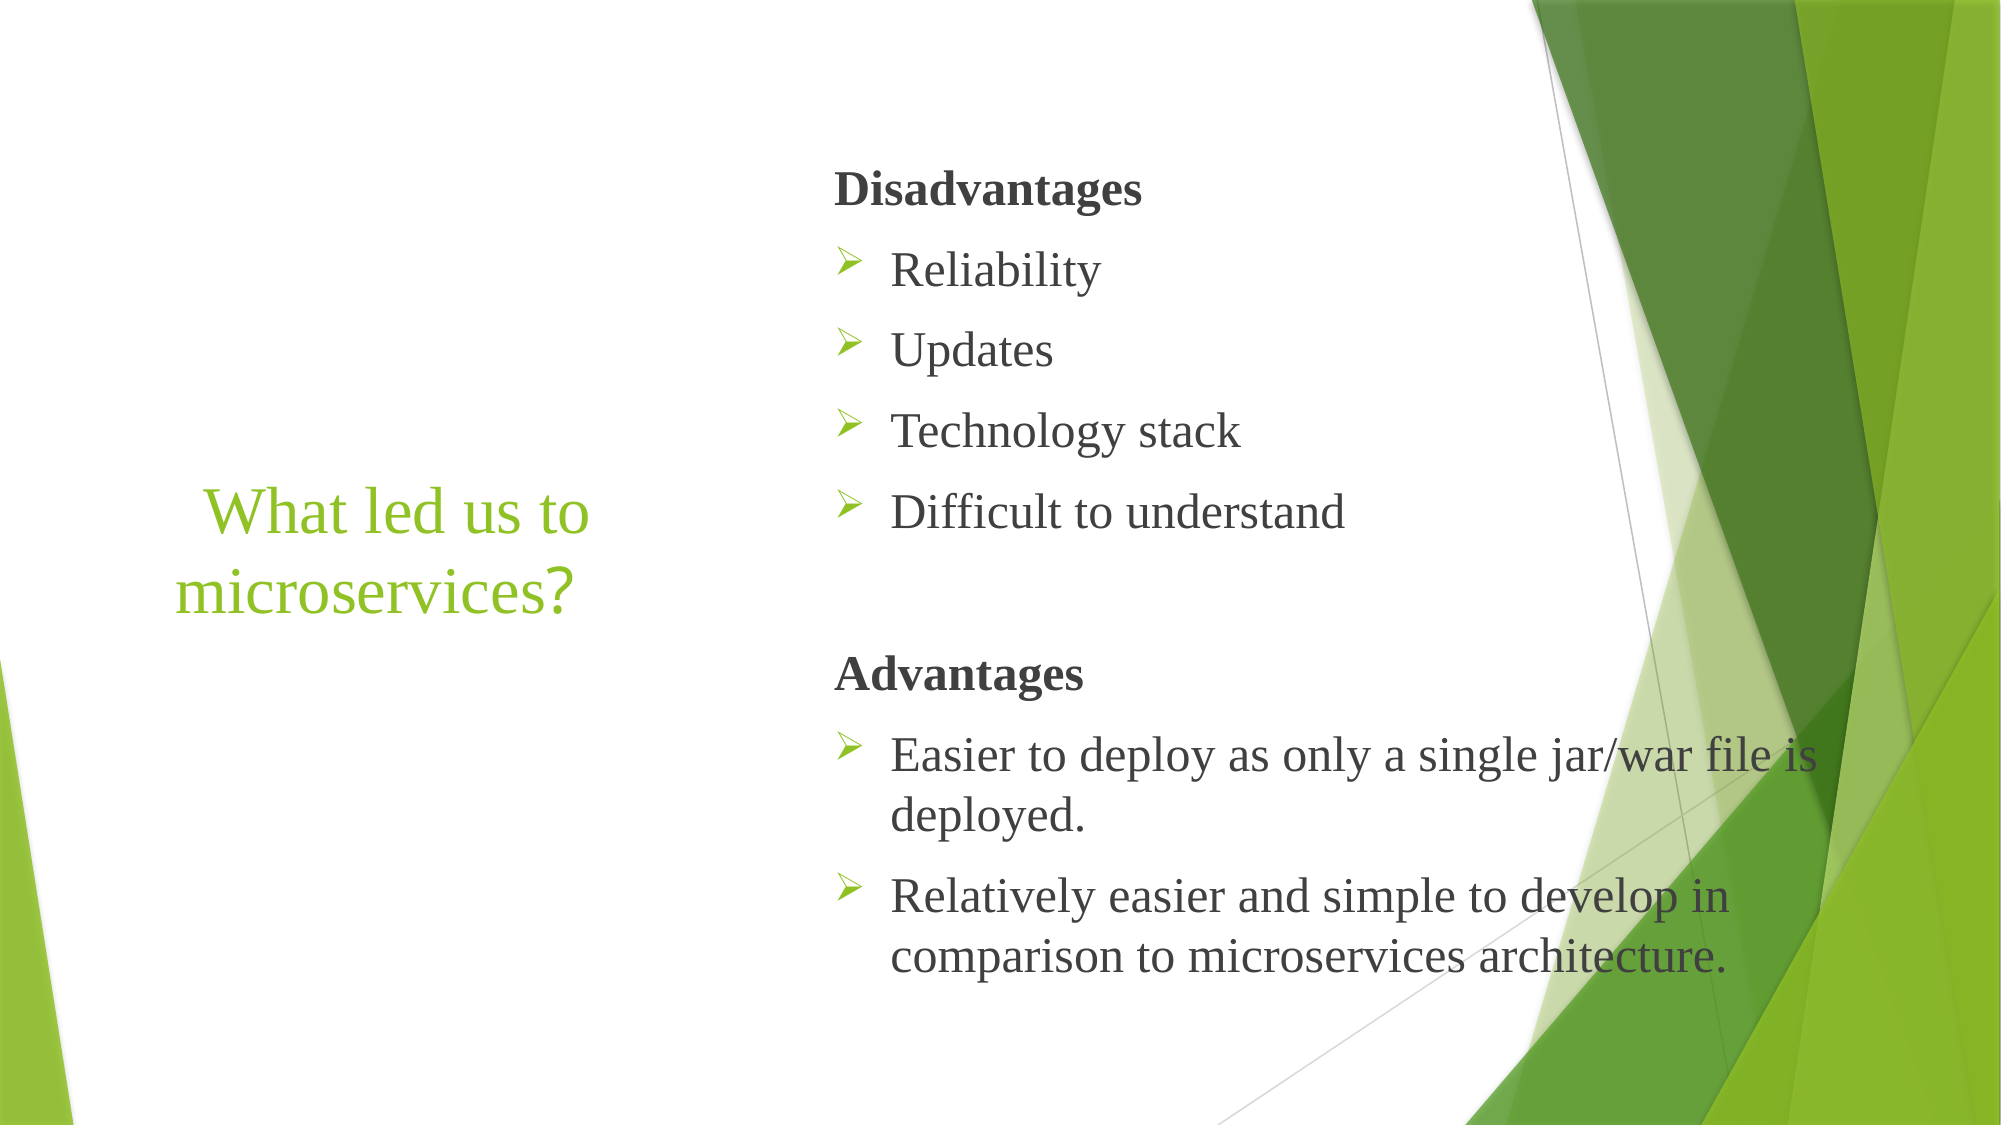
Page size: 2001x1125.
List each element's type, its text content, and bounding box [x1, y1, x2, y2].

title What led us to microservices? [69, 459, 607, 1125]
list Disadvantages Reliability Updates Technology stack Difficult to understand Advantages Easier to deploy as only a single jar/war file is deployed. Relatively easier and simple to develop in comparison to microservices architecture. [819, 147, 1840, 990]
